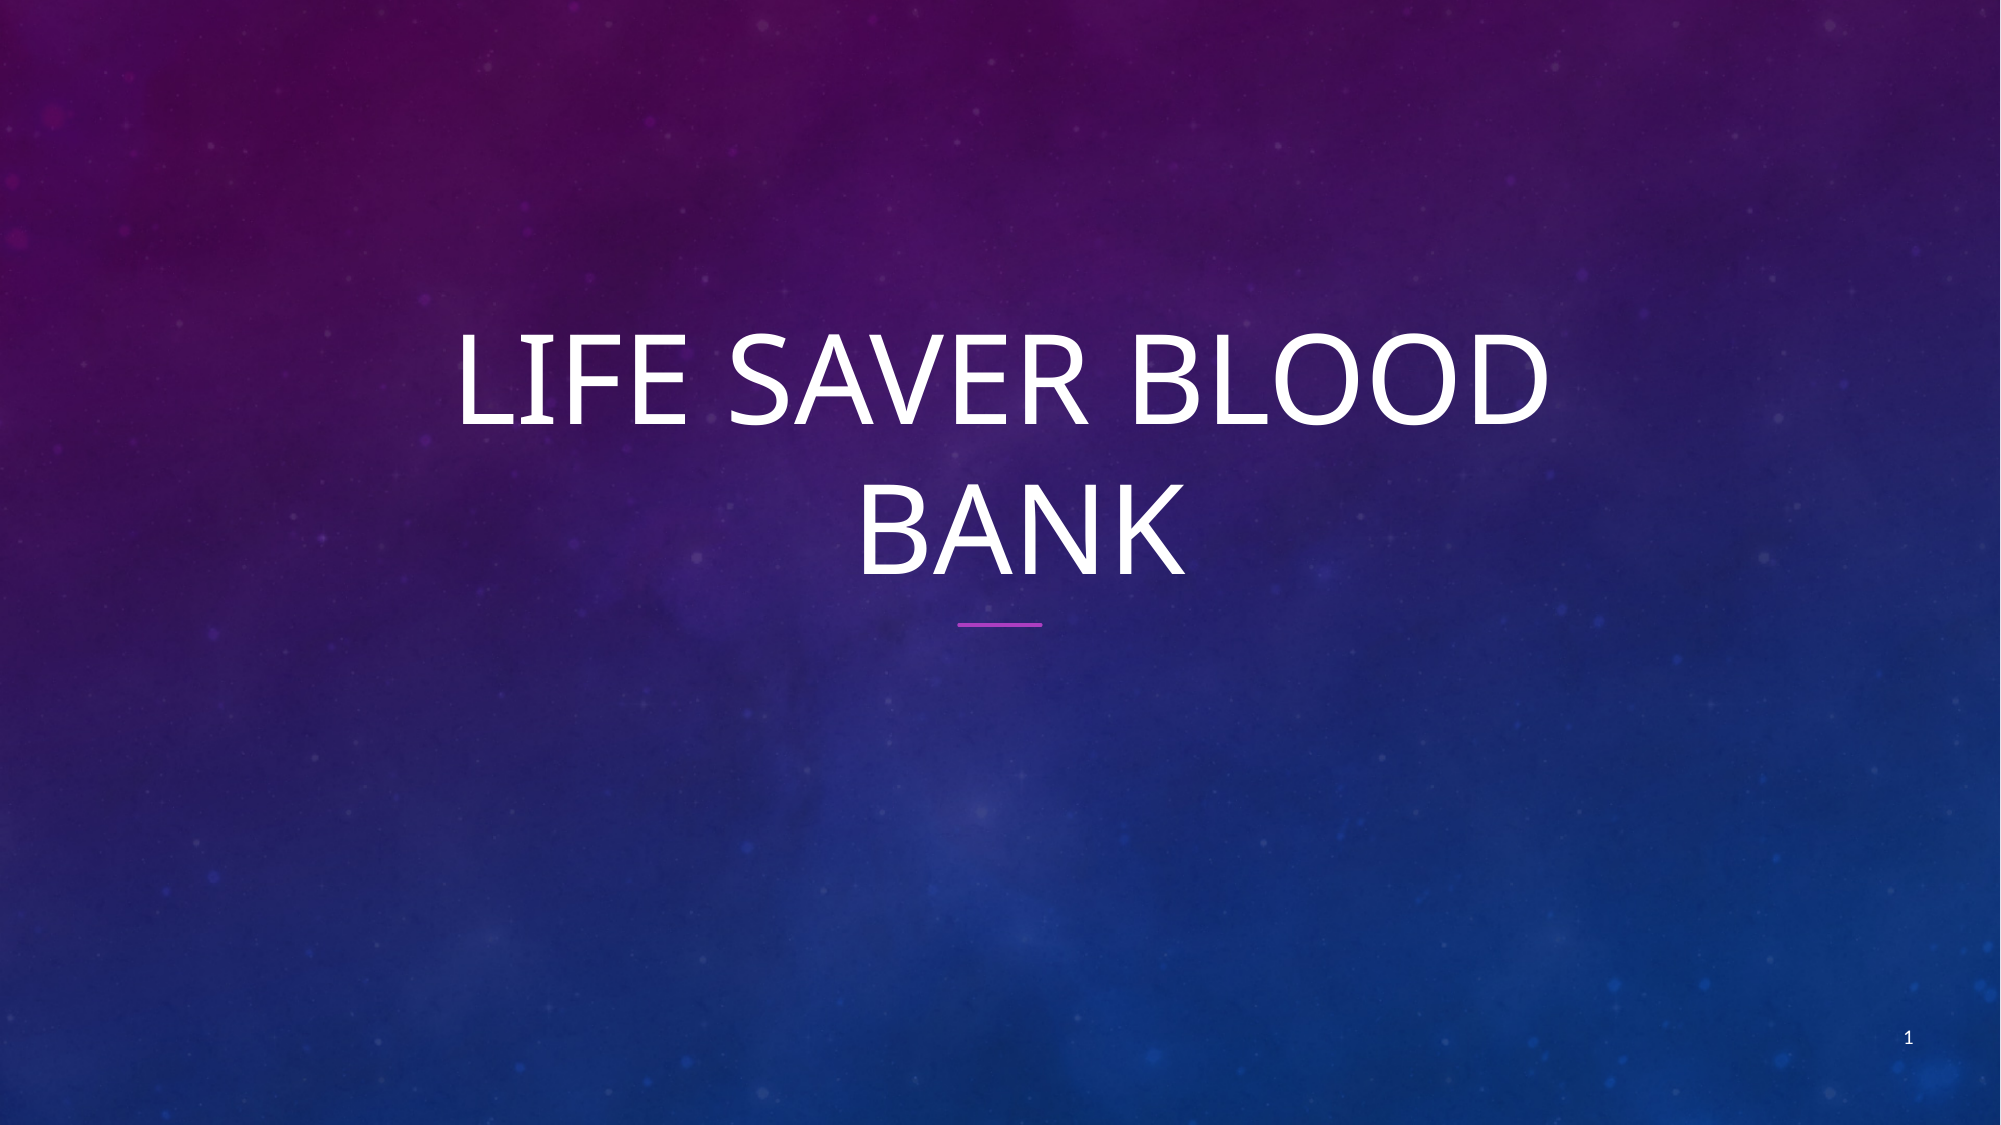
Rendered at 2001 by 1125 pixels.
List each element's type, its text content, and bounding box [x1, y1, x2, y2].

title LIFE SAVER BLOOD BANK [327, 222, 1713, 608]
text_box [0, 0, 2000, 1125]
slide_number 1 [1849, 1005, 1929, 1068]
